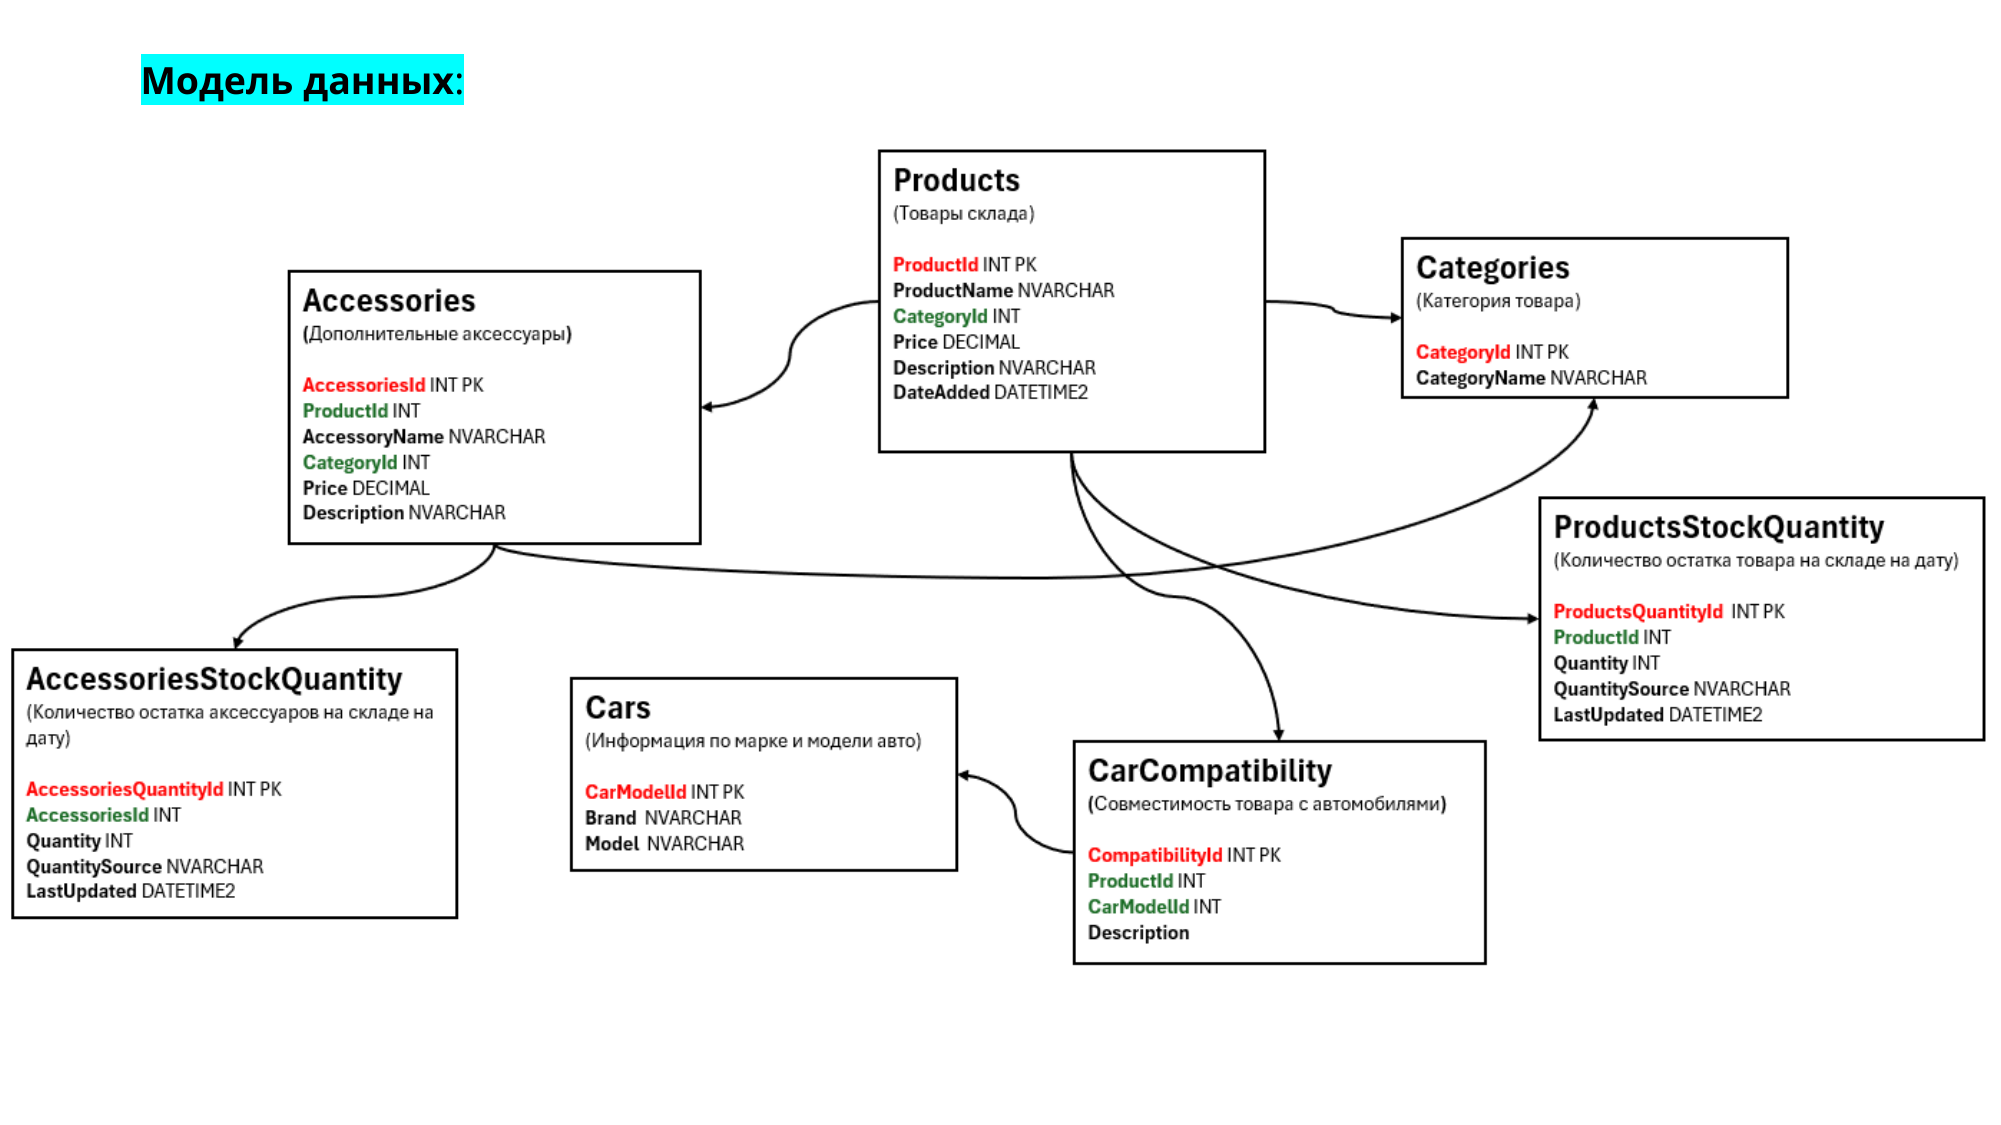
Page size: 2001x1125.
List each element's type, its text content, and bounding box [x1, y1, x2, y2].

text_box Модель данных: [125, 49, 480, 110]
picture [0, 143, 2000, 982]
